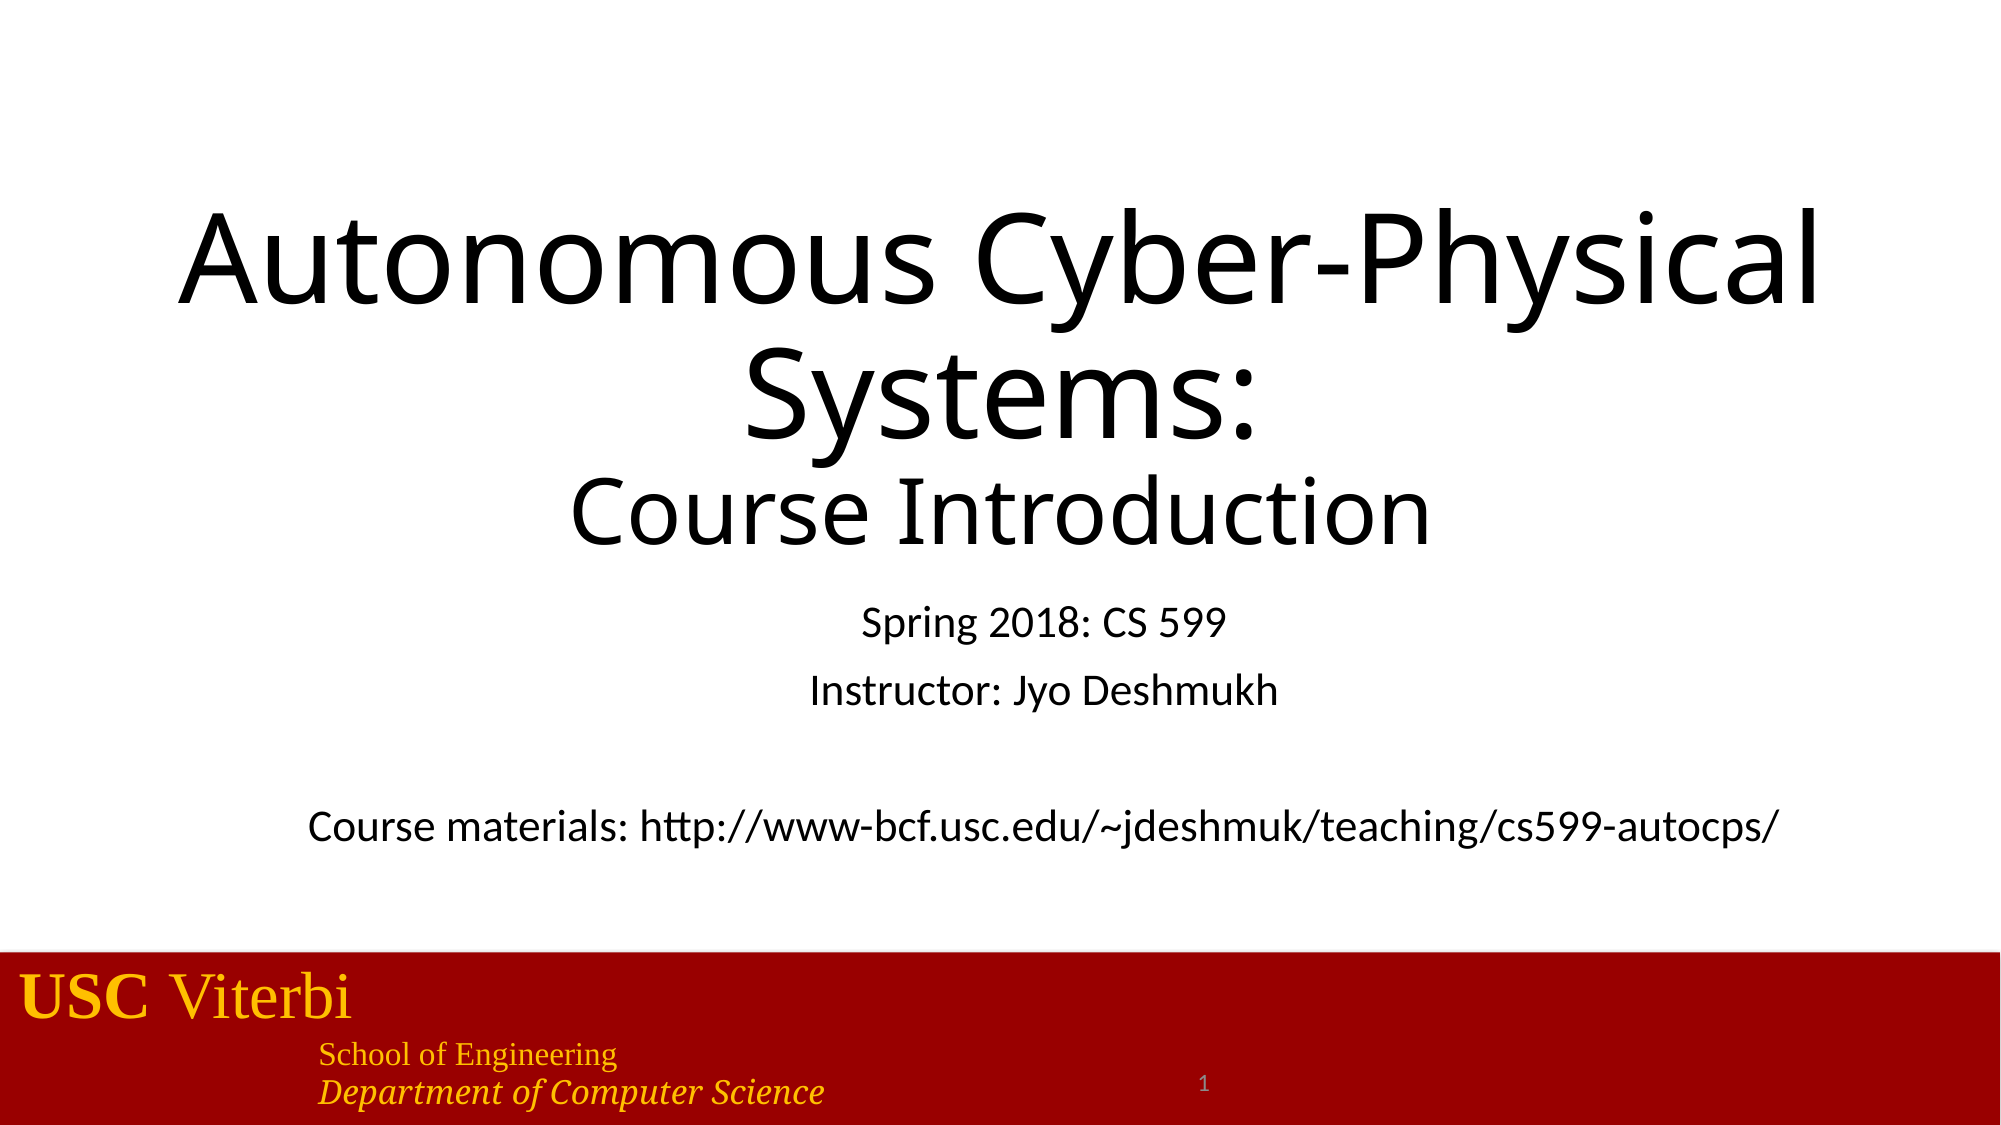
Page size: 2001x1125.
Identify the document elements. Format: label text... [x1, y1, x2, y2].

slide_number 1 [774, 1051, 1225, 1112]
title Autonomous Cyber-Physical Systems: Course Introduction [32, 184, 1972, 576]
subtitle Spring 2018: CS 599 Instructor: Jyo Deshmukh Course materials: http://www-bcf.usc.edu/~jdeshmuk/teaching/cs599-autocps/ [249, 590, 1839, 863]
